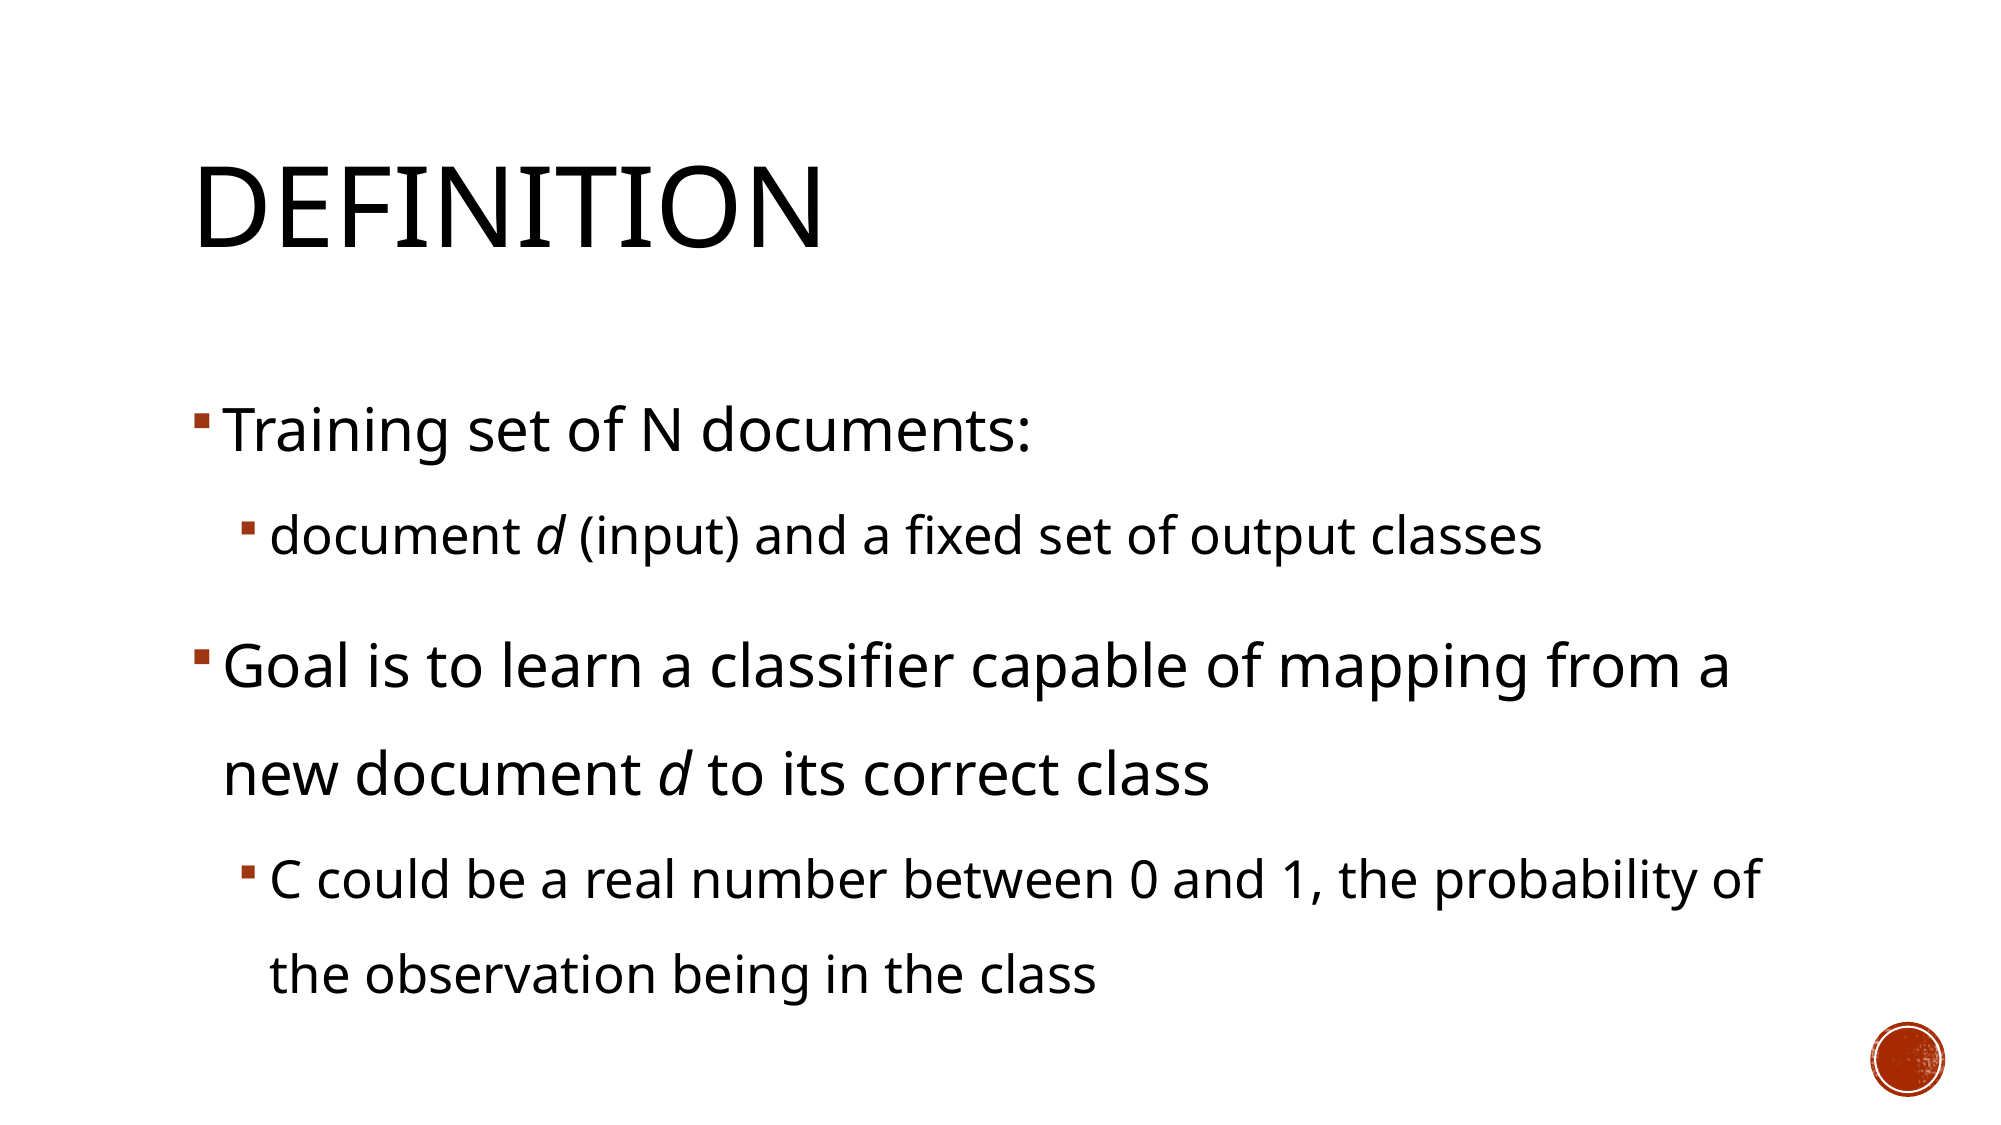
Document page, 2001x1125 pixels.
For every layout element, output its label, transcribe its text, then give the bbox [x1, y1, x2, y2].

title Definition [175, 79, 1826, 344]
